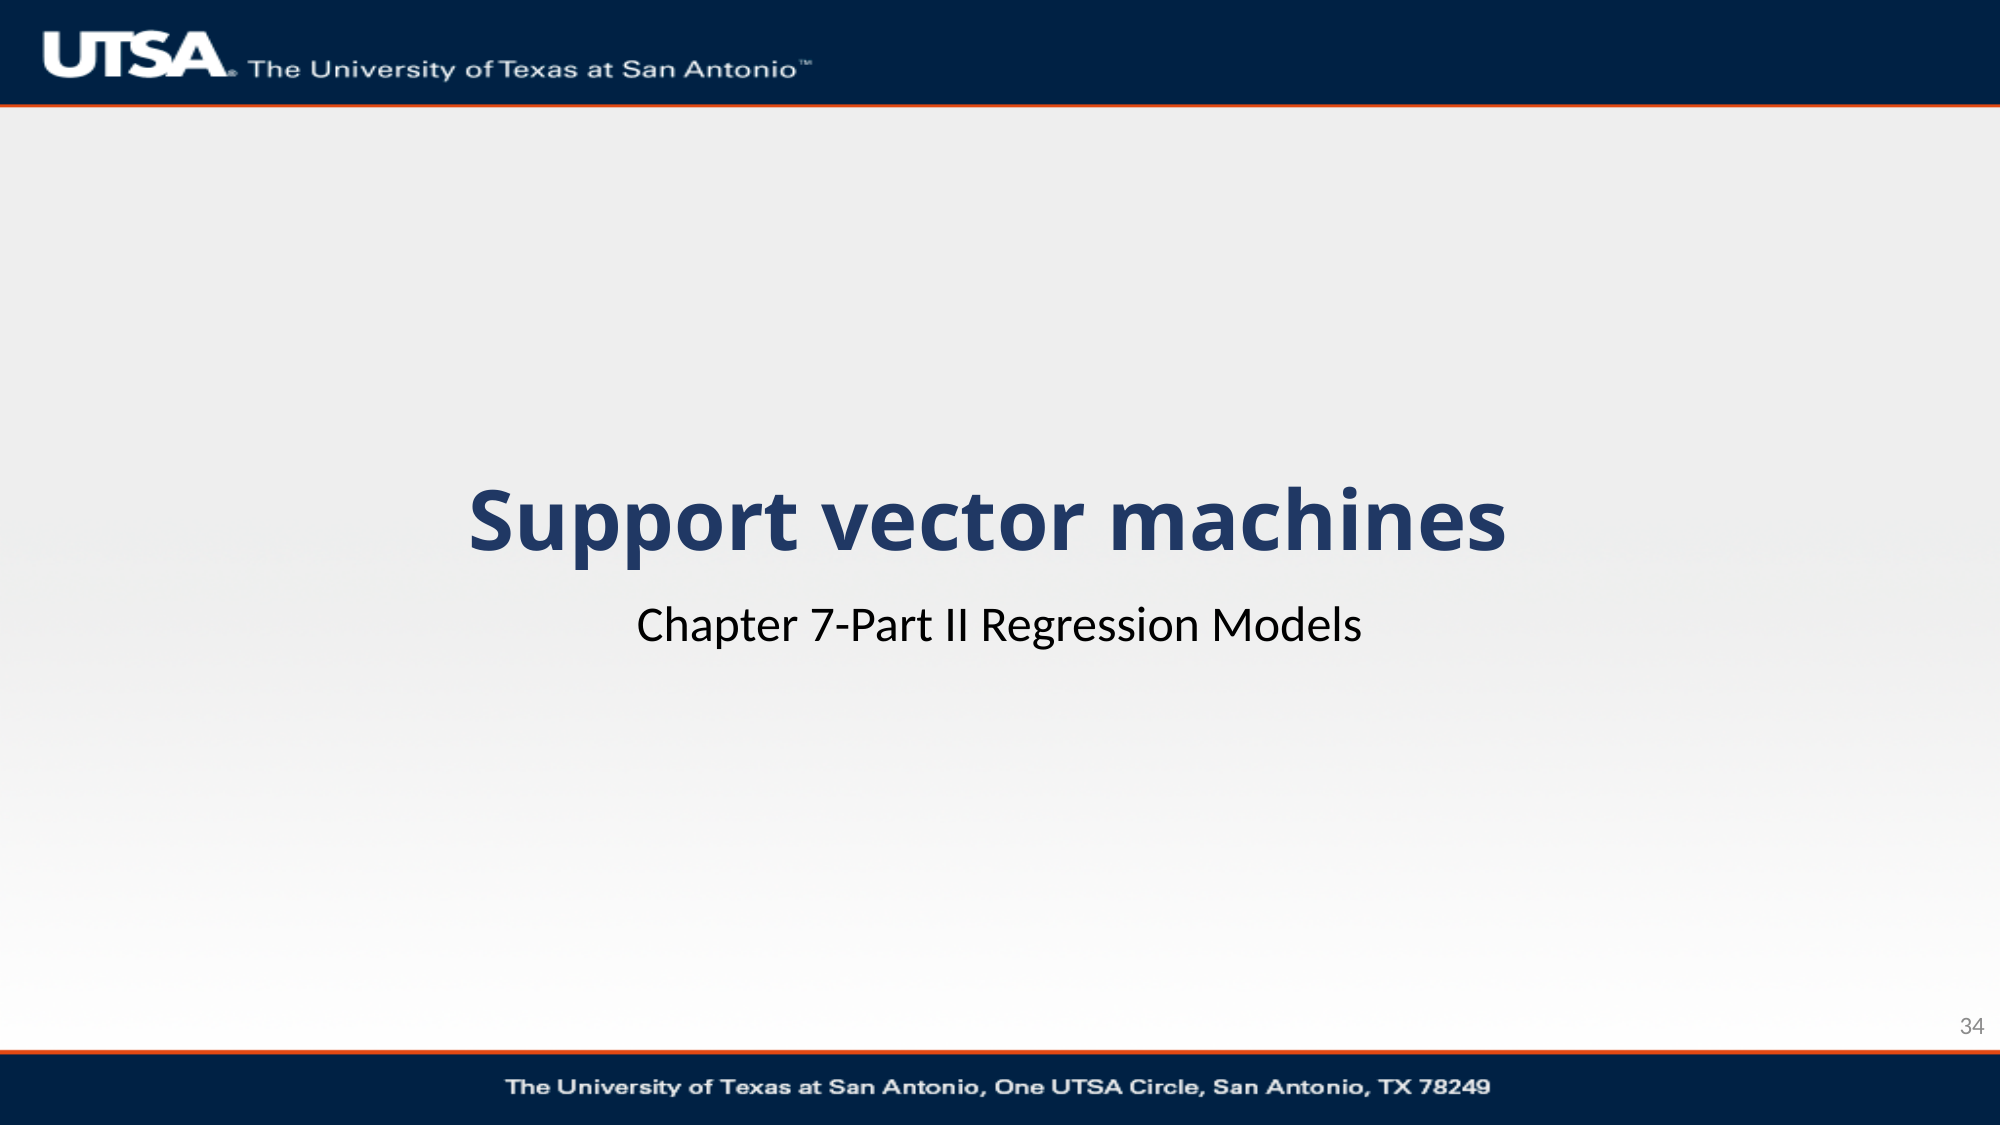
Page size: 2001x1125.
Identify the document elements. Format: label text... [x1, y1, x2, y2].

picture [0, 0, 2000, 1125]
slide_number 34 [1550, 994, 2000, 1055]
subtitle Chapter 7-Part II Regression Models [249, 590, 1750, 863]
title Support vector machines [249, 184, 1750, 576]
